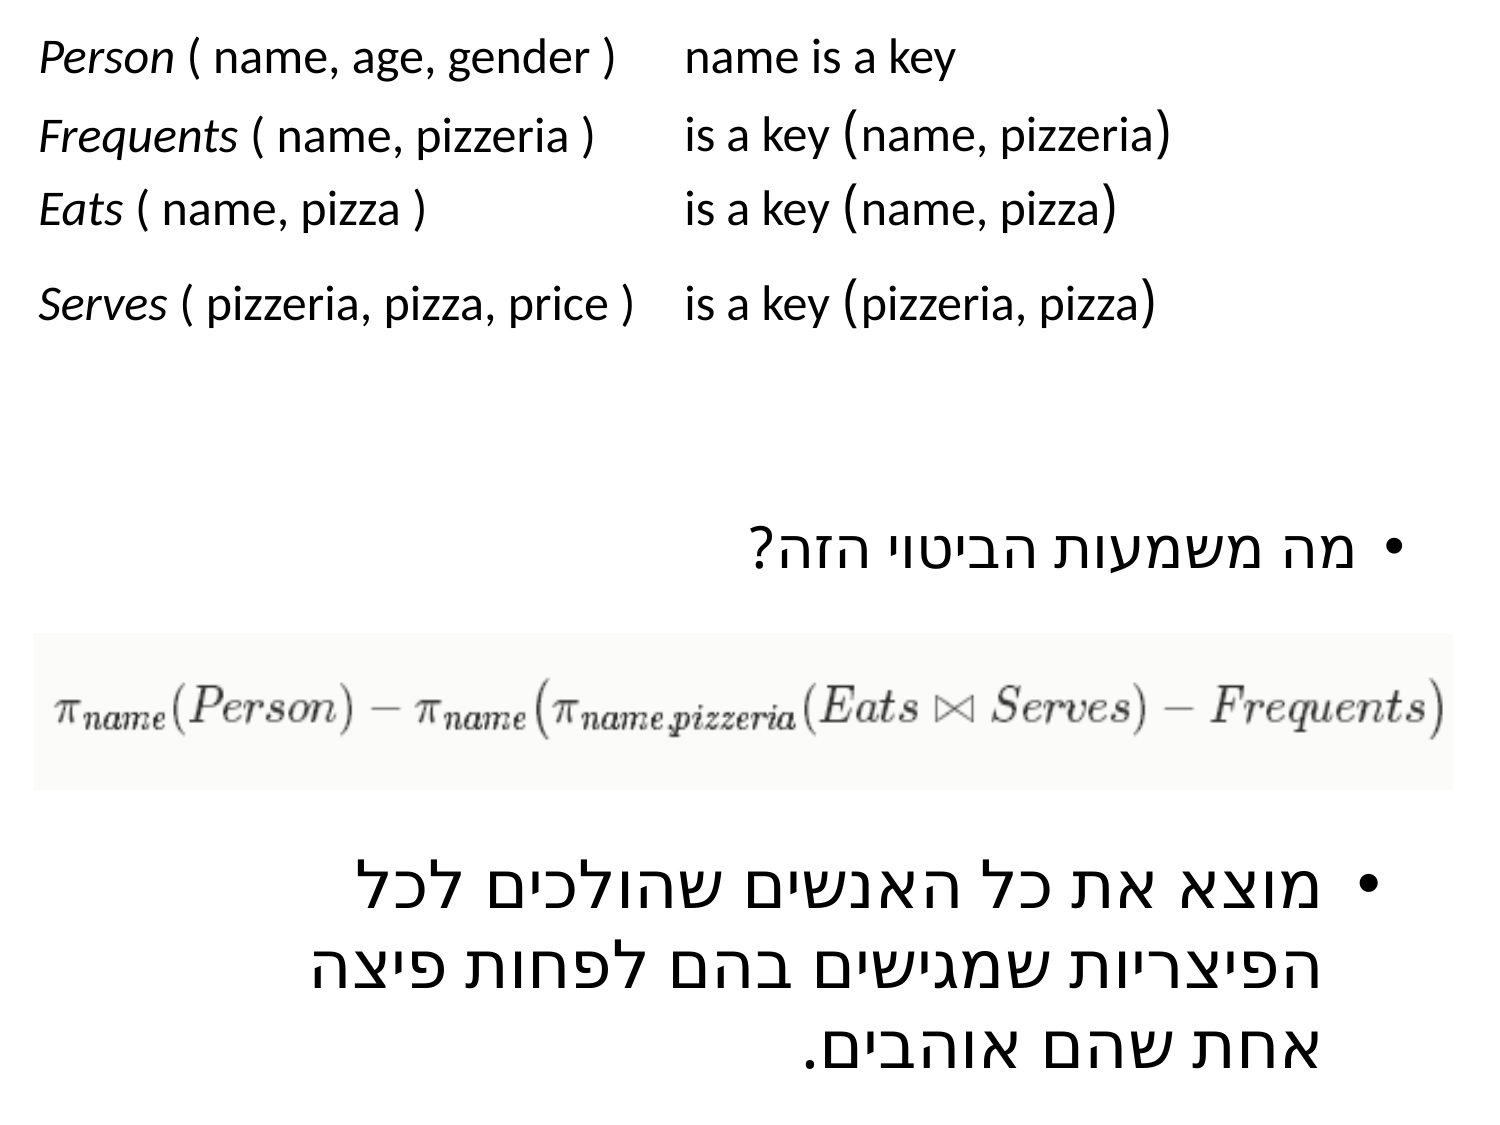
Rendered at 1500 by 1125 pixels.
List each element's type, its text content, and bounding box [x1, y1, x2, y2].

table_header name is a key [684, 18, 1330, 105]
picture [33, 633, 1454, 791]
table_cell (pizzeria, pizza) is a key [684, 252, 1330, 365]
table_cell (name, pizzeria) is a key [684, 105, 1330, 175]
table_header Person ( name, age, gender ) [38, 18, 684, 105]
table_cell Frequents ( name, pizzeria ) [38, 105, 684, 175]
table_cell Eats ( name, pizza ) [38, 175, 684, 252]
text_box מה משמעות הביטוי הזה? [679, 503, 1420, 589]
list מוצא את כל האנשים שהולכים לכל הפיצריות שמגישים בהם לפחות פיצה אחת שהם אוהבים. [171, 834, 1397, 1125]
table_cell Serves ( pizzeria, pizza, price ) [38, 252, 684, 365]
table_cell (name, pizza) is a key [684, 175, 1330, 252]
